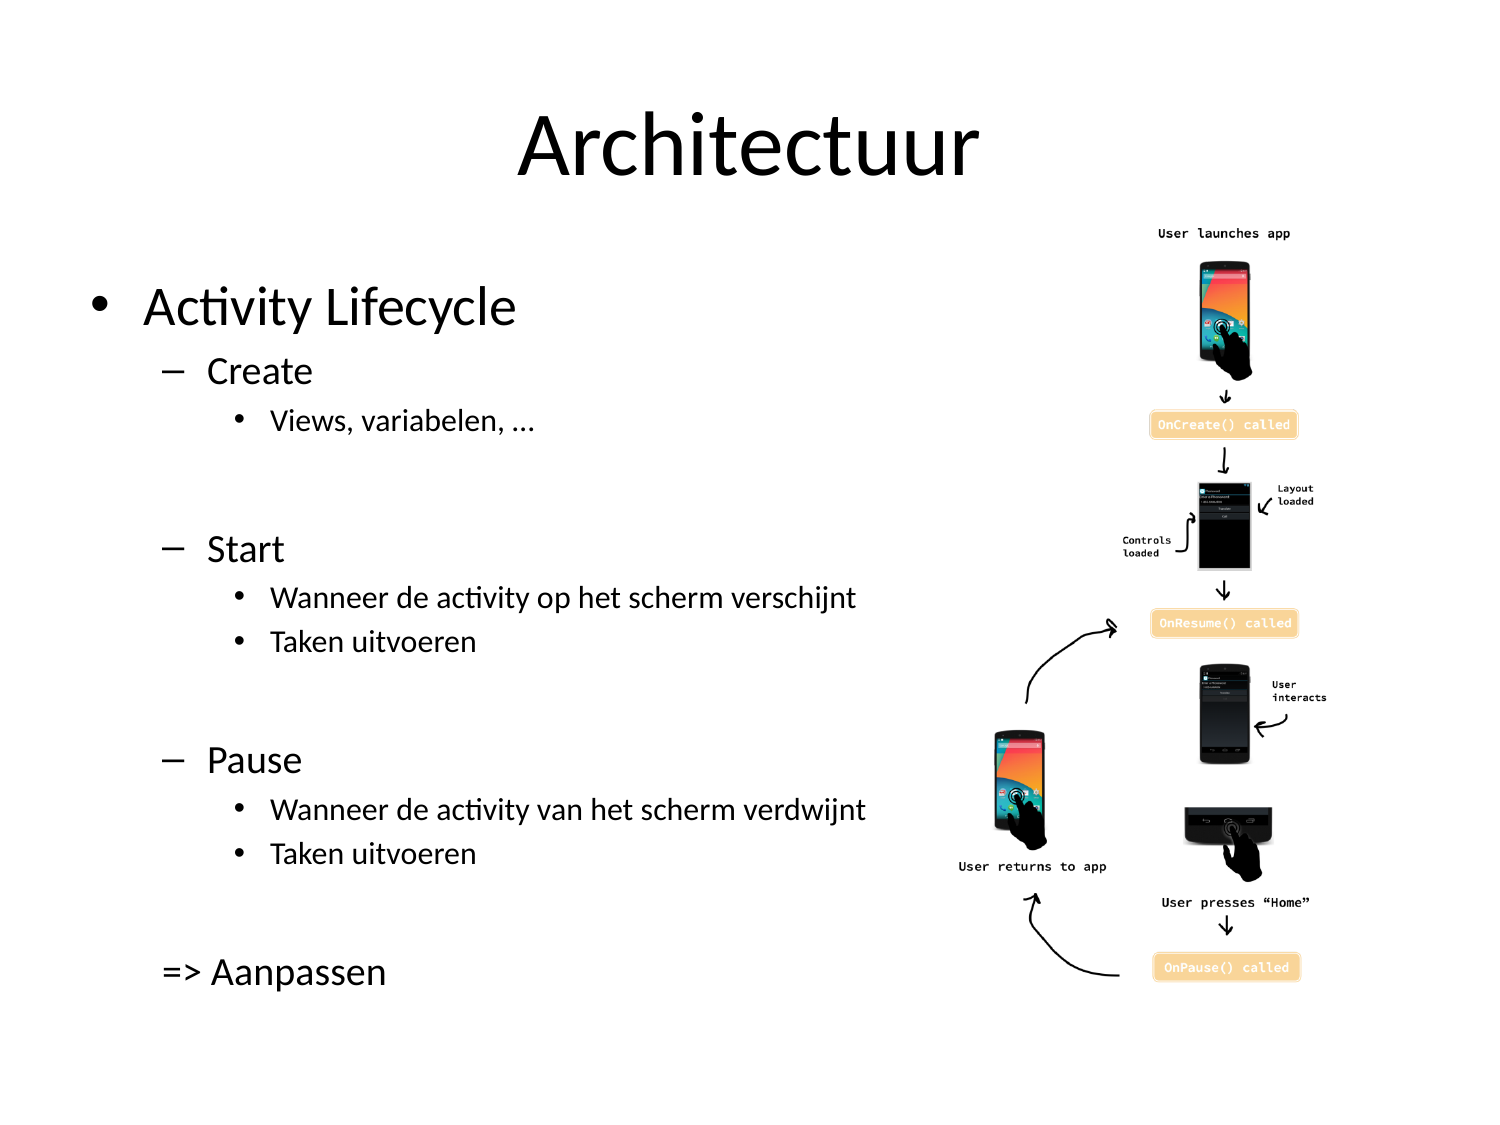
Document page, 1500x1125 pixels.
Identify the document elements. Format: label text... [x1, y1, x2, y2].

title Architectuur [75, 45, 1425, 233]
picture [891, 165, 1500, 1036]
list Activity Lifecycle Create Views, variabelen, … Start Wanneer de activity op het scherm verschijnt Taken uitvoeren Pause Wanneer de activity van het scherm verdwijnt Taken uitvoeren => Aanpassen [75, 262, 886, 1005]
